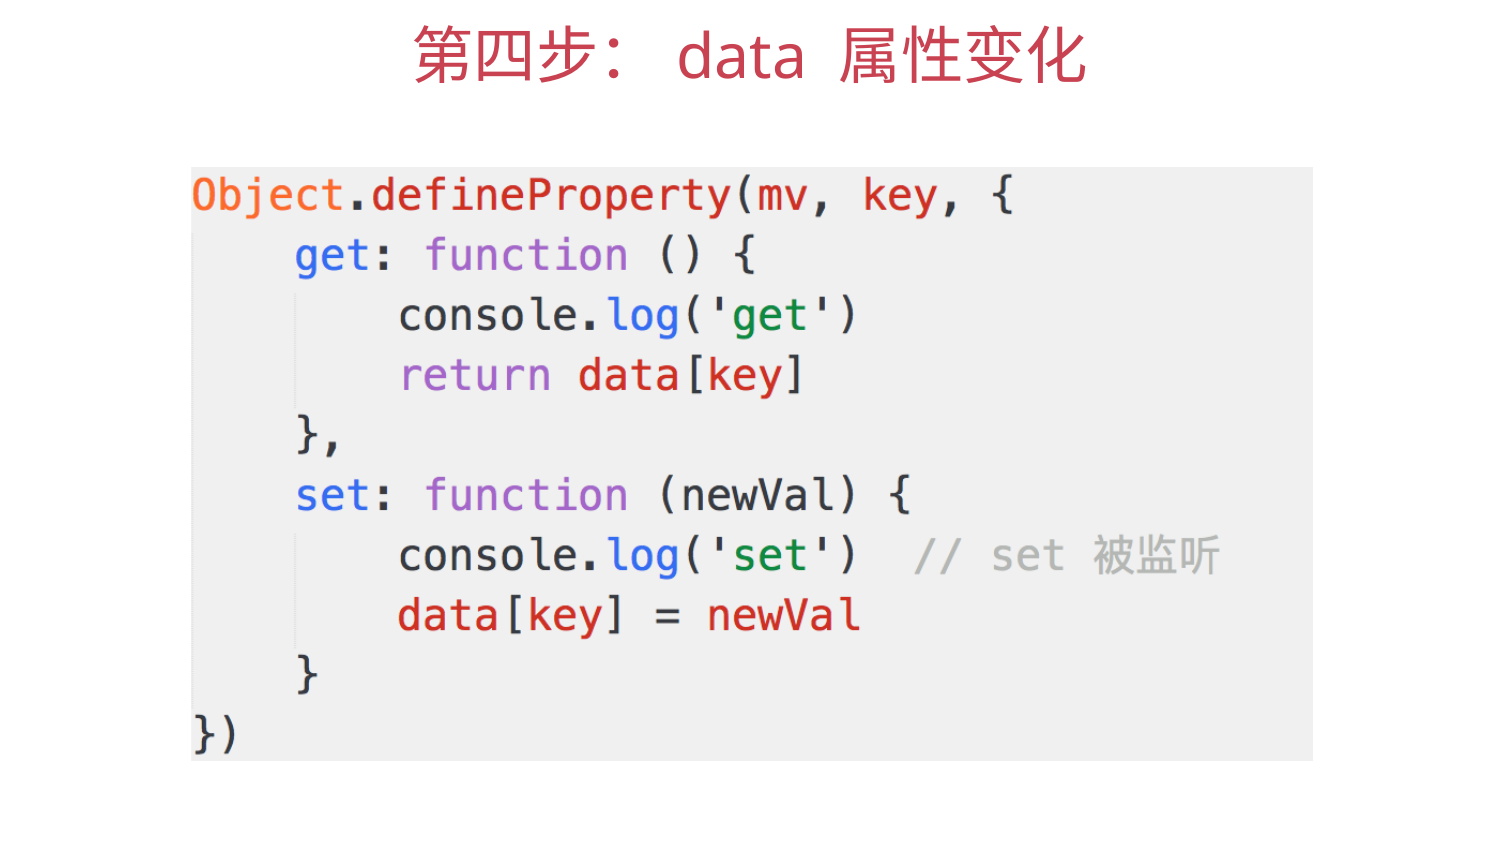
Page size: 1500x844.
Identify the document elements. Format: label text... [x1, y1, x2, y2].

picture [186, 167, 1314, 761]
text_box 第四步：data 属性变化 [411, 15, 1089, 91]
